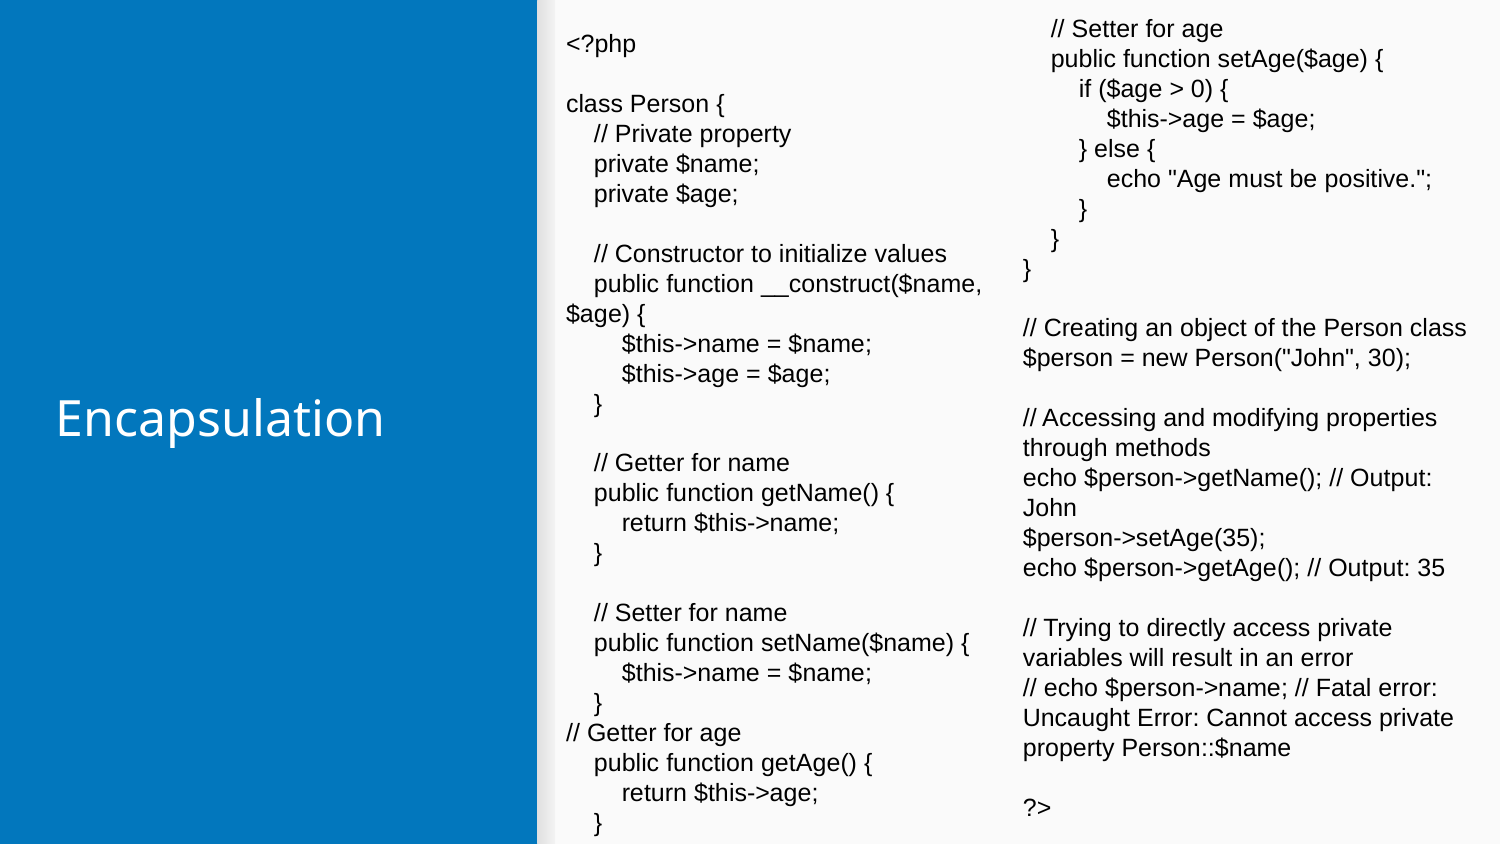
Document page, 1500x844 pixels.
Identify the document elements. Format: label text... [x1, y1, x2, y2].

text_box // Setter for age public function setAge($age) { if ($age > 0) { $this->age = $age; } else { echo "Age must be positive."; } } } // Creating an object of the Person class $person = new Person("John", 30); // Accessing and modifying properties through methods echo $person->getName(); // Output: John $person->setAge(35); echo $person->getAge(); // Output: 35 // Trying to directly access private variables will result in an error // echo $person->name; // Fatal error: Uncaught Error: Cannot access private property Person::$name ?> [1007, 0, 1500, 844]
title Encapsulation [40, 382, 526, 461]
text_box <?php class Person { // Private property private $name; private $age; // Constructor to initialize values public function __construct($name, $age) { $this->name = $name; $this->age = $age; } // Getter for name public function getName() { return $this->name; } // Setter for name public function setName($name) { $this->name = $name; } // Getter for age public function getAge() { return $this->age; } [550, 12, 1007, 844]
